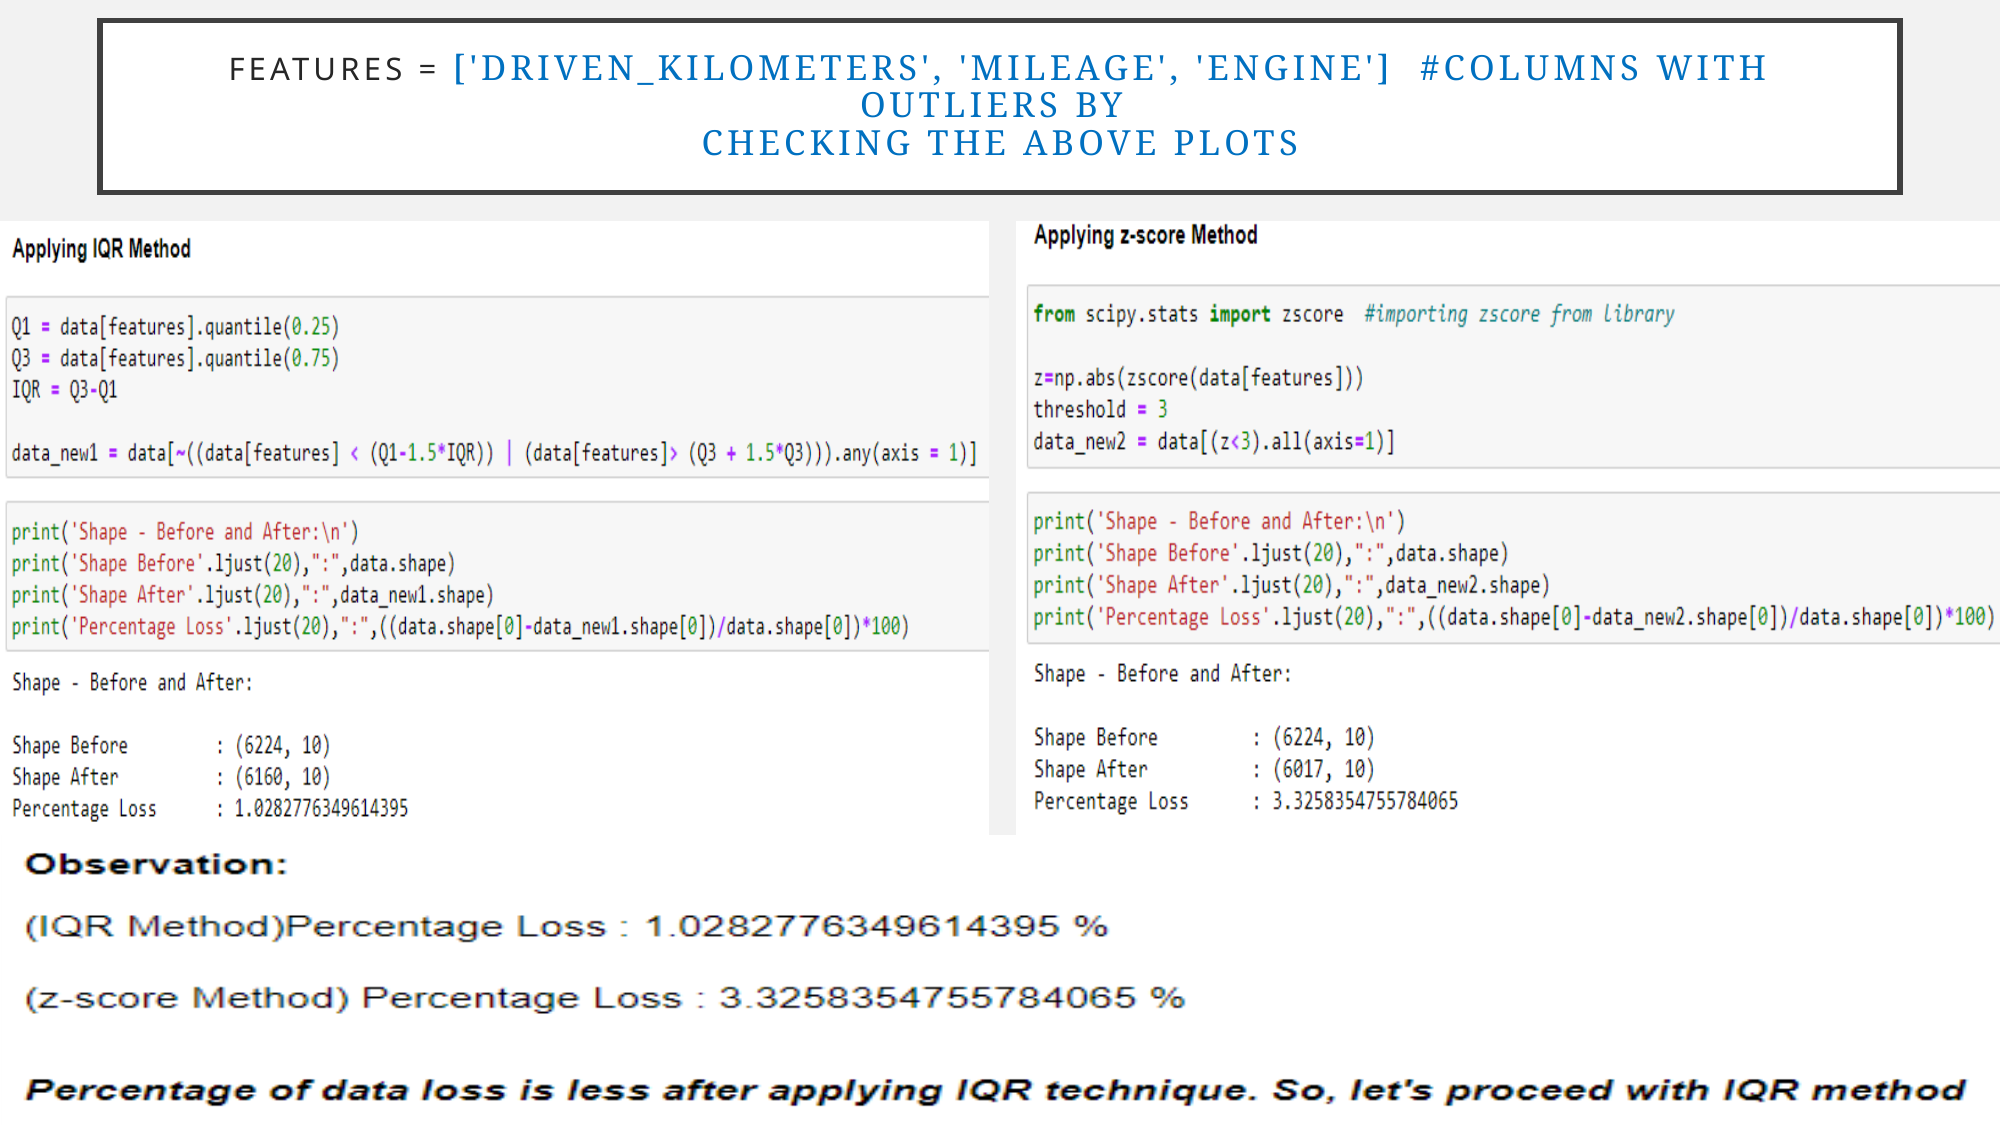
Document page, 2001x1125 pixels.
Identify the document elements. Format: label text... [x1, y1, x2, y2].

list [1016, 221, 2000, 835]
title features = ['Driven_Kilometers', 'Mileage', 'Engine'] #columns with outliers by checking the above plots [97, 18, 1903, 195]
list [0, 221, 989, 835]
picture [0, 835, 2000, 1125]
